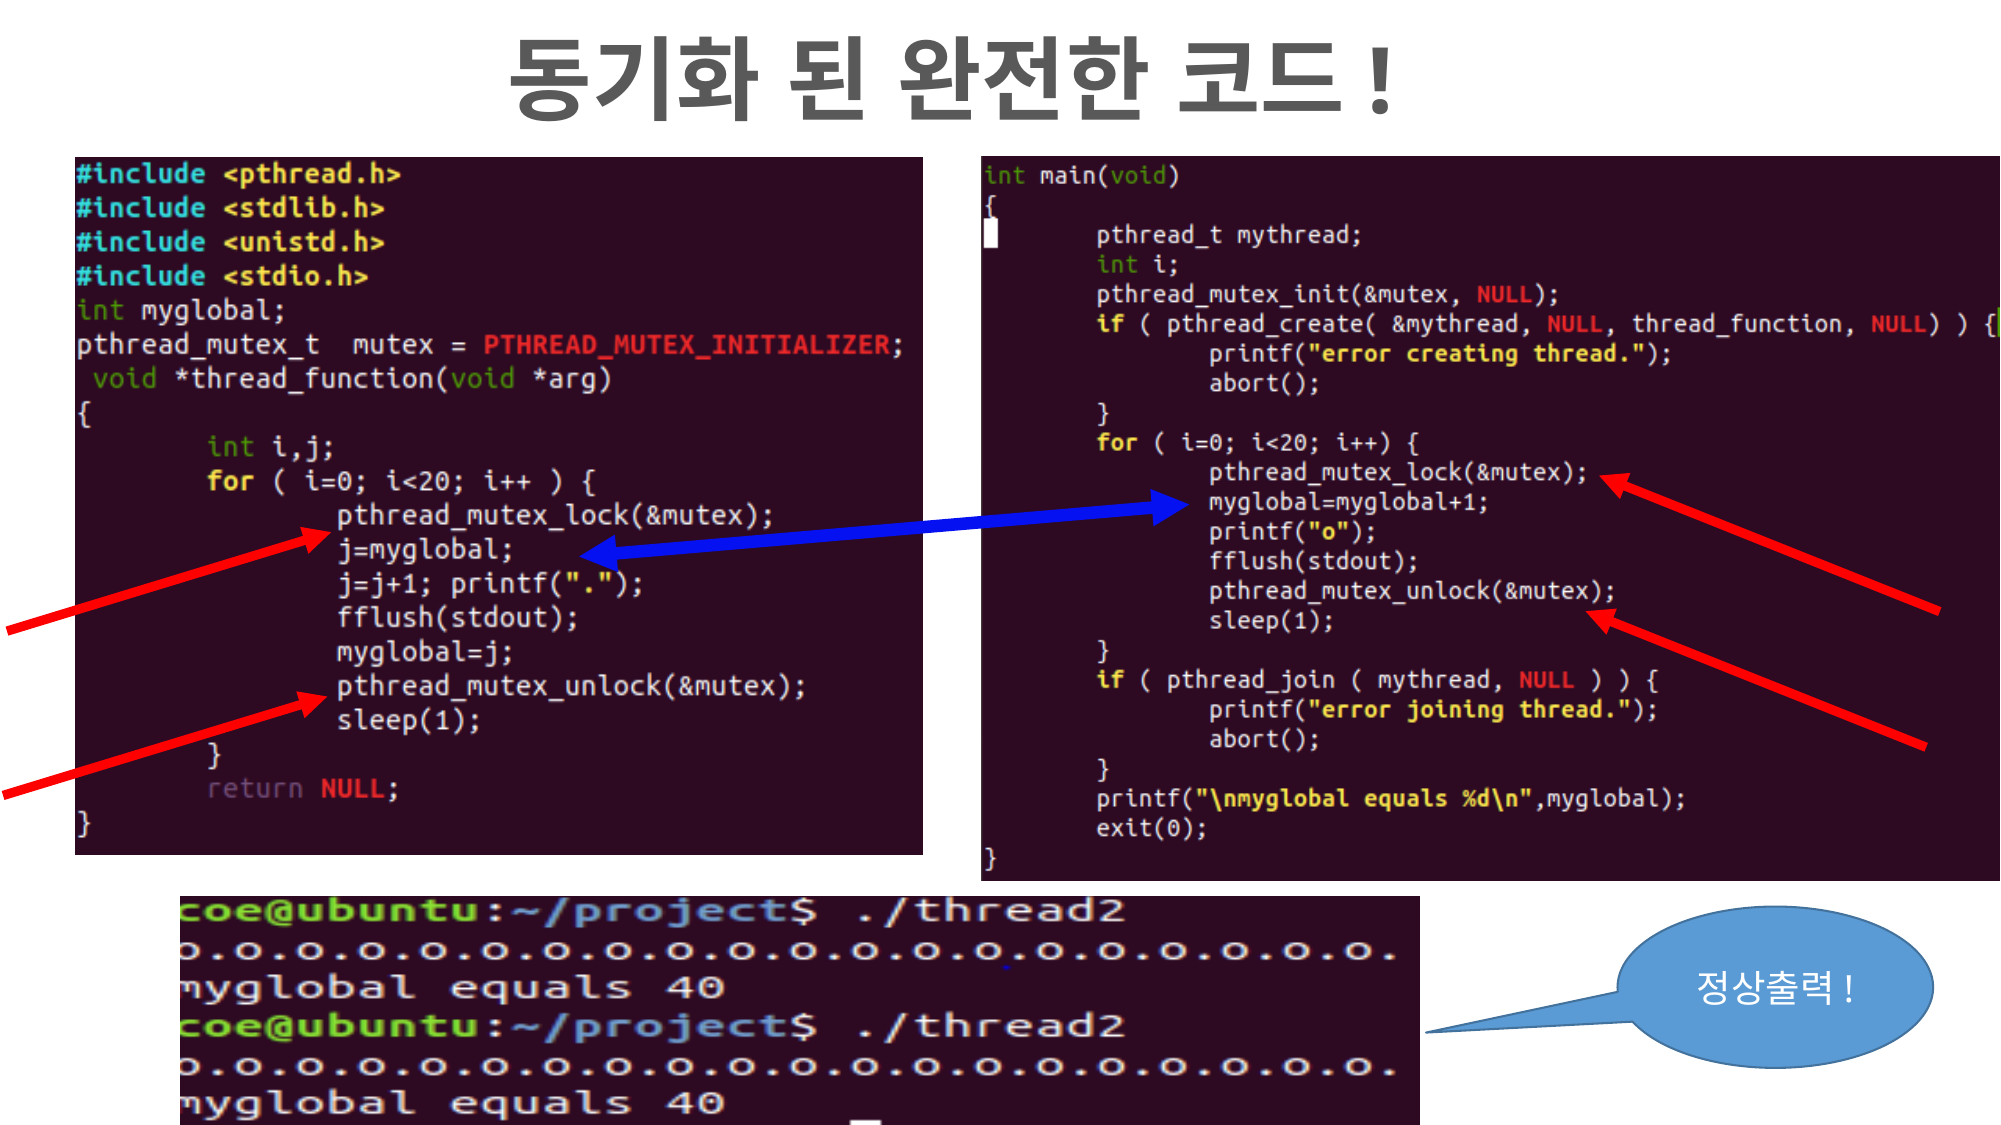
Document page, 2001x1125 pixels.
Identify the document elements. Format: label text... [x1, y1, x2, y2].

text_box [6, 532, 332, 632]
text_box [1585, 611, 1927, 748]
picture [75, 157, 923, 855]
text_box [579, 504, 1190, 557]
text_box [3, 696, 328, 796]
picture [981, 156, 2000, 881]
picture [180, 896, 1420, 1125]
title 동기화 된 완전한 코드! [88, 0, 1814, 187]
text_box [1598, 475, 1940, 612]
text_box 정상출력! [1425, 905, 1935, 1069]
